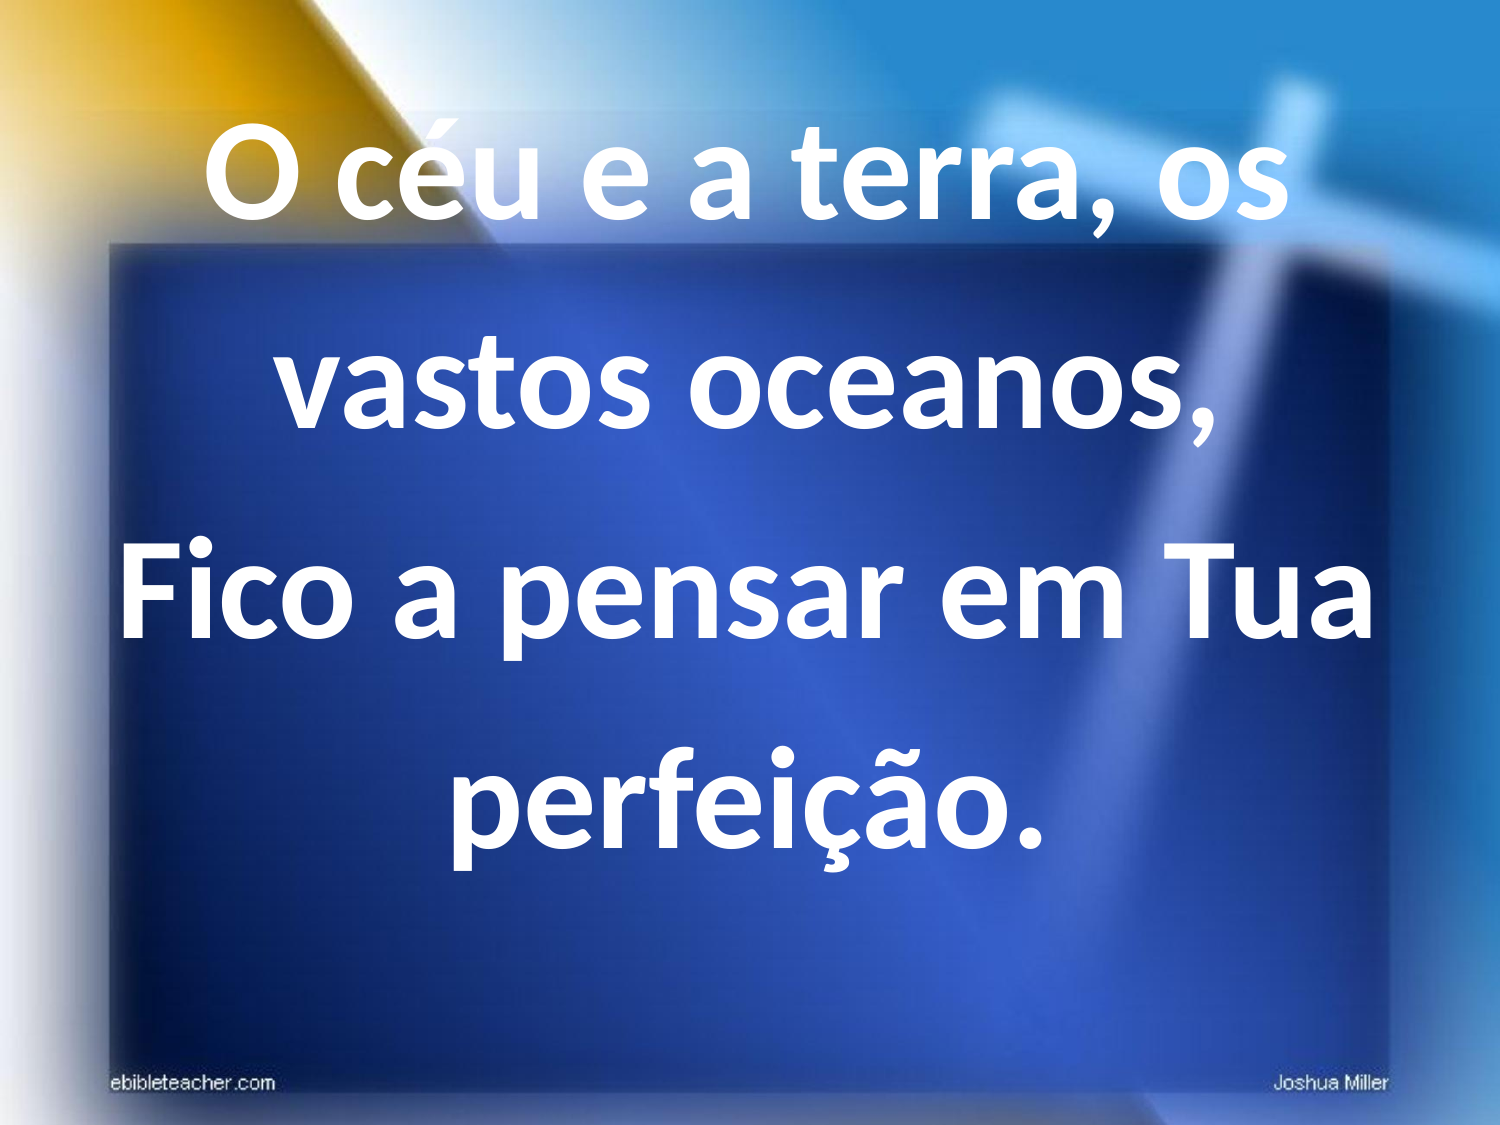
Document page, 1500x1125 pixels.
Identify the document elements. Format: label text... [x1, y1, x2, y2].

text_box O céu e a terra, os vastos oceanos, Fico a pensar em Tua perfeição. [29, 30, 1467, 886]
picture [0, 0, 1500, 1125]
